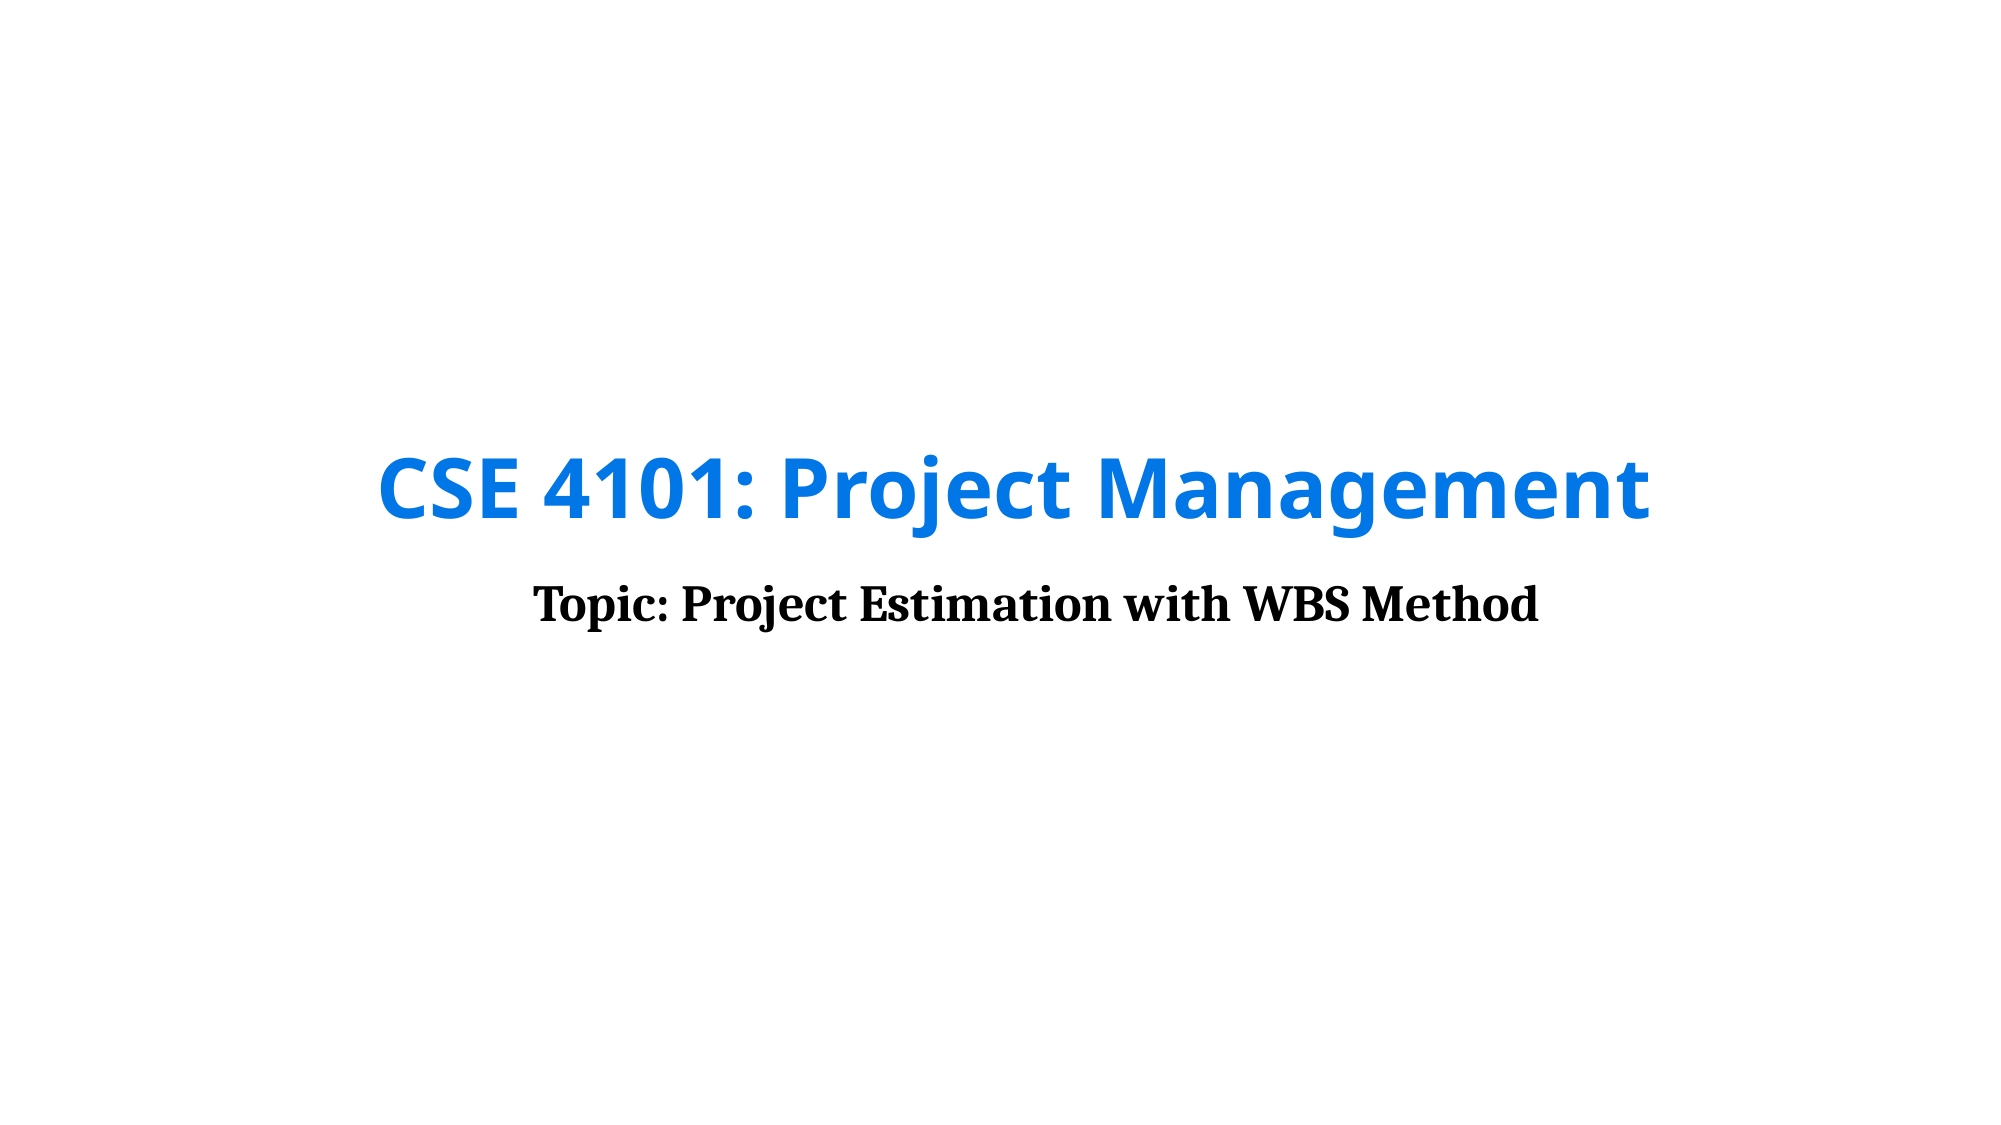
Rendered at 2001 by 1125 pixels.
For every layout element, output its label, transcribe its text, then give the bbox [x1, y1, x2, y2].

subtitle Topic: Project Estimation with WBS Method [217, 562, 1856, 638]
title CSE 4101: Project Management [55, 402, 1974, 581]
